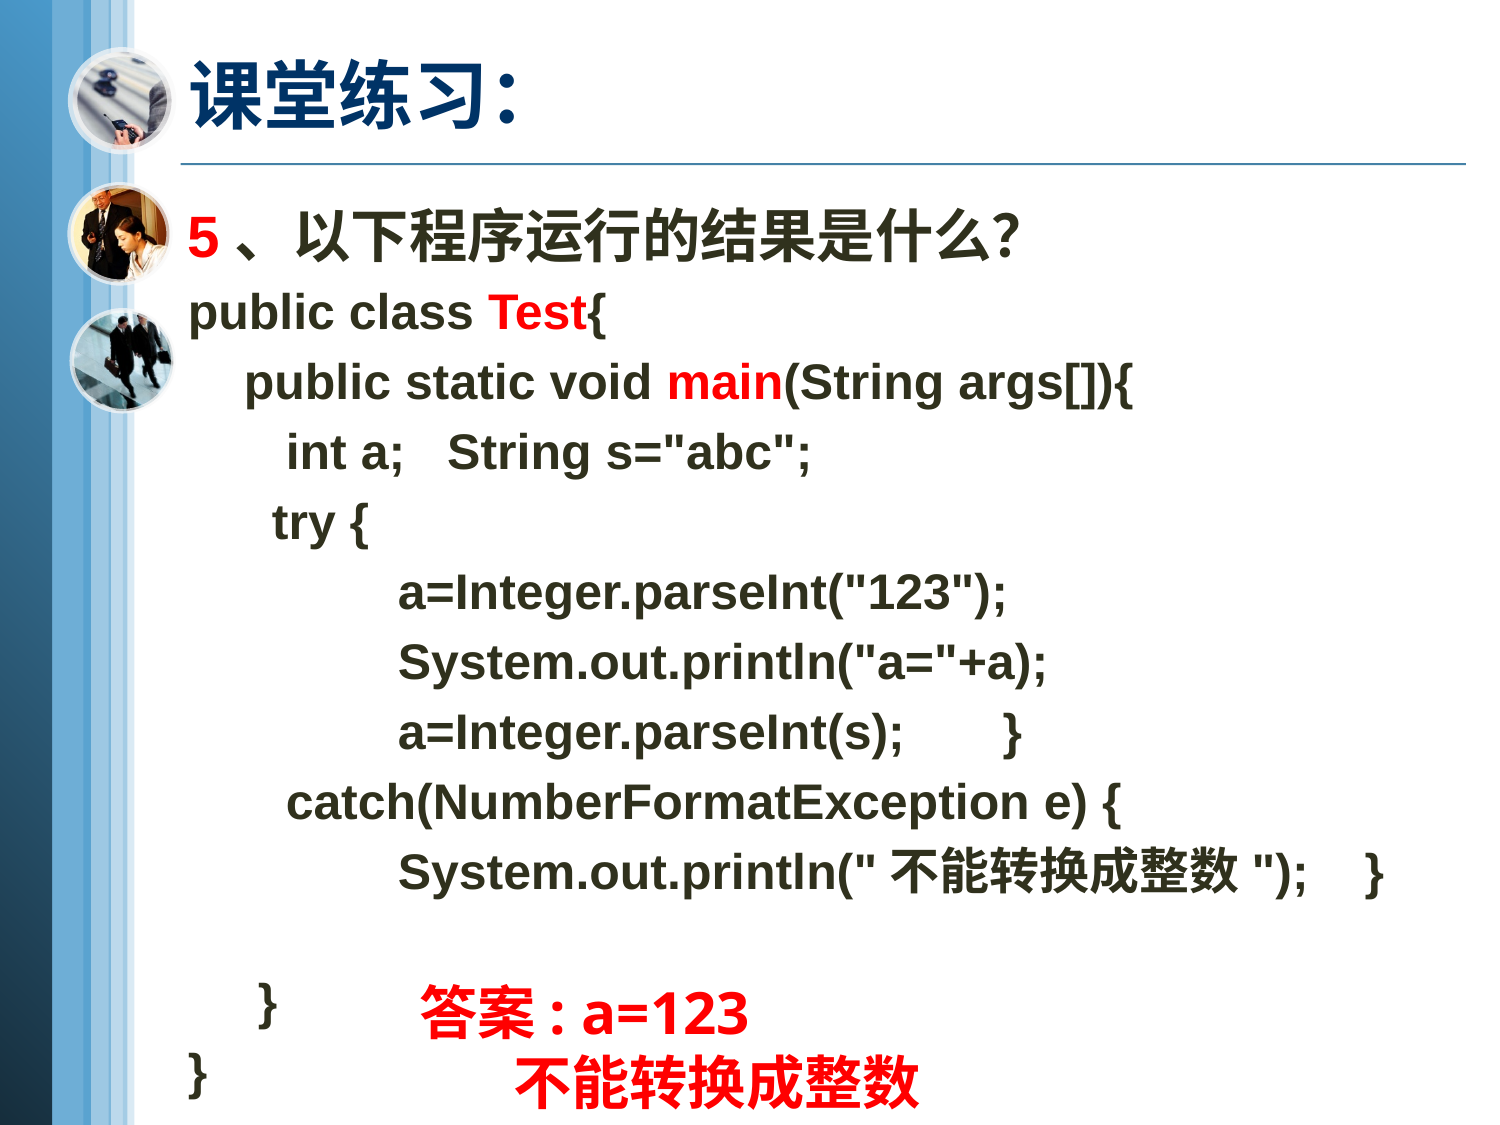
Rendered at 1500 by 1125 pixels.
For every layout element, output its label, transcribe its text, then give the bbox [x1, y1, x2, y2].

list 5、以下程序运行的结果是什么？ public class Test{ public static void main(String args[]){ int a; String s="abc"; try { a=Integer.parseInt("123"); System.out.println("a="+a); a=Integer.parseInt(s); } catch(NumberFormatException e) { System.out.println("不能转换成整数"); } } } [172, 191, 1429, 1085]
picture [78, 57, 166, 144]
picture [75, 313, 171, 408]
text_box 答案: a=123 不能转换成整数 [404, 968, 1226, 1124]
picture [74, 189, 166, 279]
title 课堂练习： [173, 10, 1479, 177]
